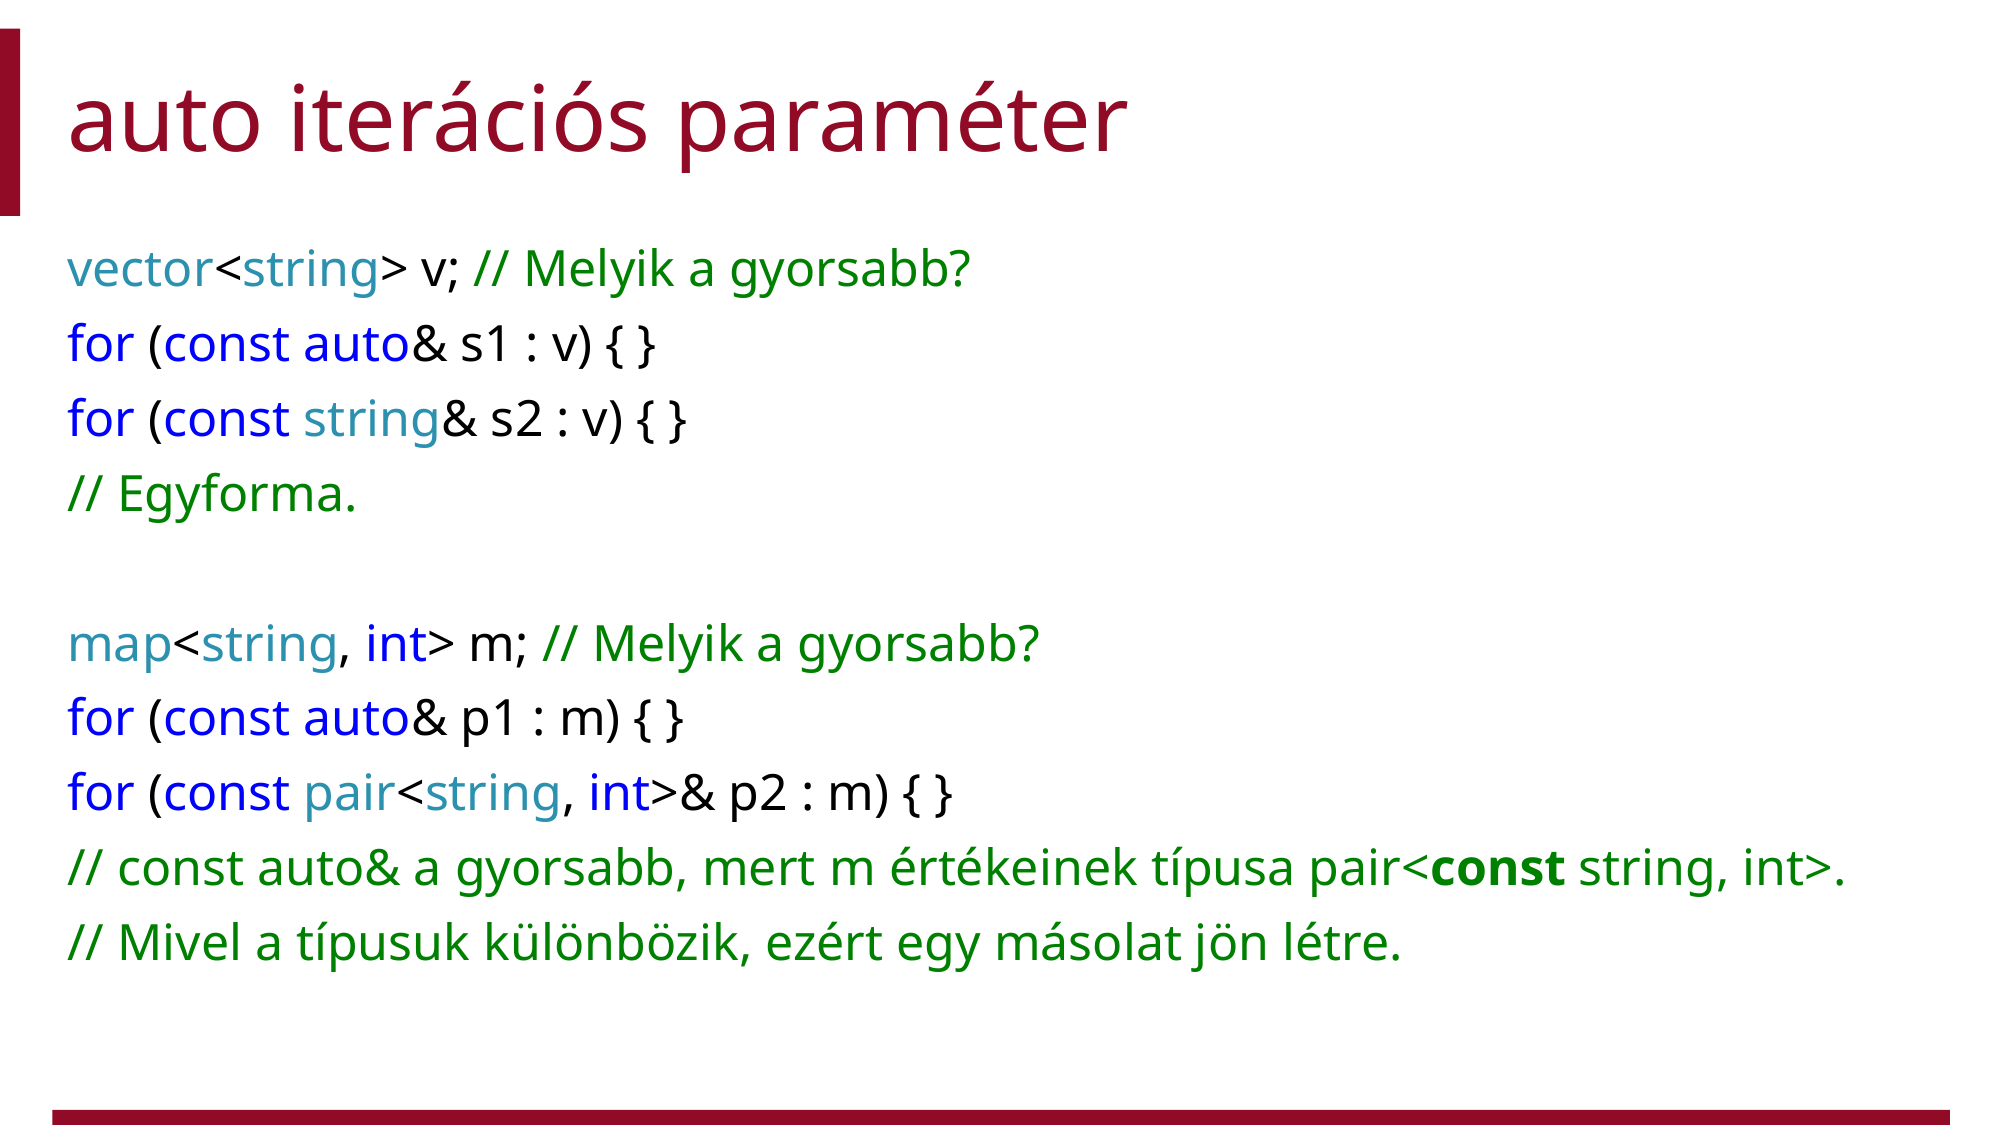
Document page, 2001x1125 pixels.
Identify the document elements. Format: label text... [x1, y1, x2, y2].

title auto iterációs paraméter [52, 28, 1950, 216]
list vector<string> v; // Melyik a gyorsabb? for (const auto& s1 : v) { } for (const string& s2 : v) { } // Egyforma. map<string, int> m; // Melyik a gyorsabb? for (const auto& p1 : m) { } for (const pair<string, int>& p2 : m) { } // const auto& a gyorsabb, mert m értékeinek típusa pair<const string, int>. // Mivel a típusuk különbözik, ezért egy másolat jön létre. [52, 236, 1950, 1079]
